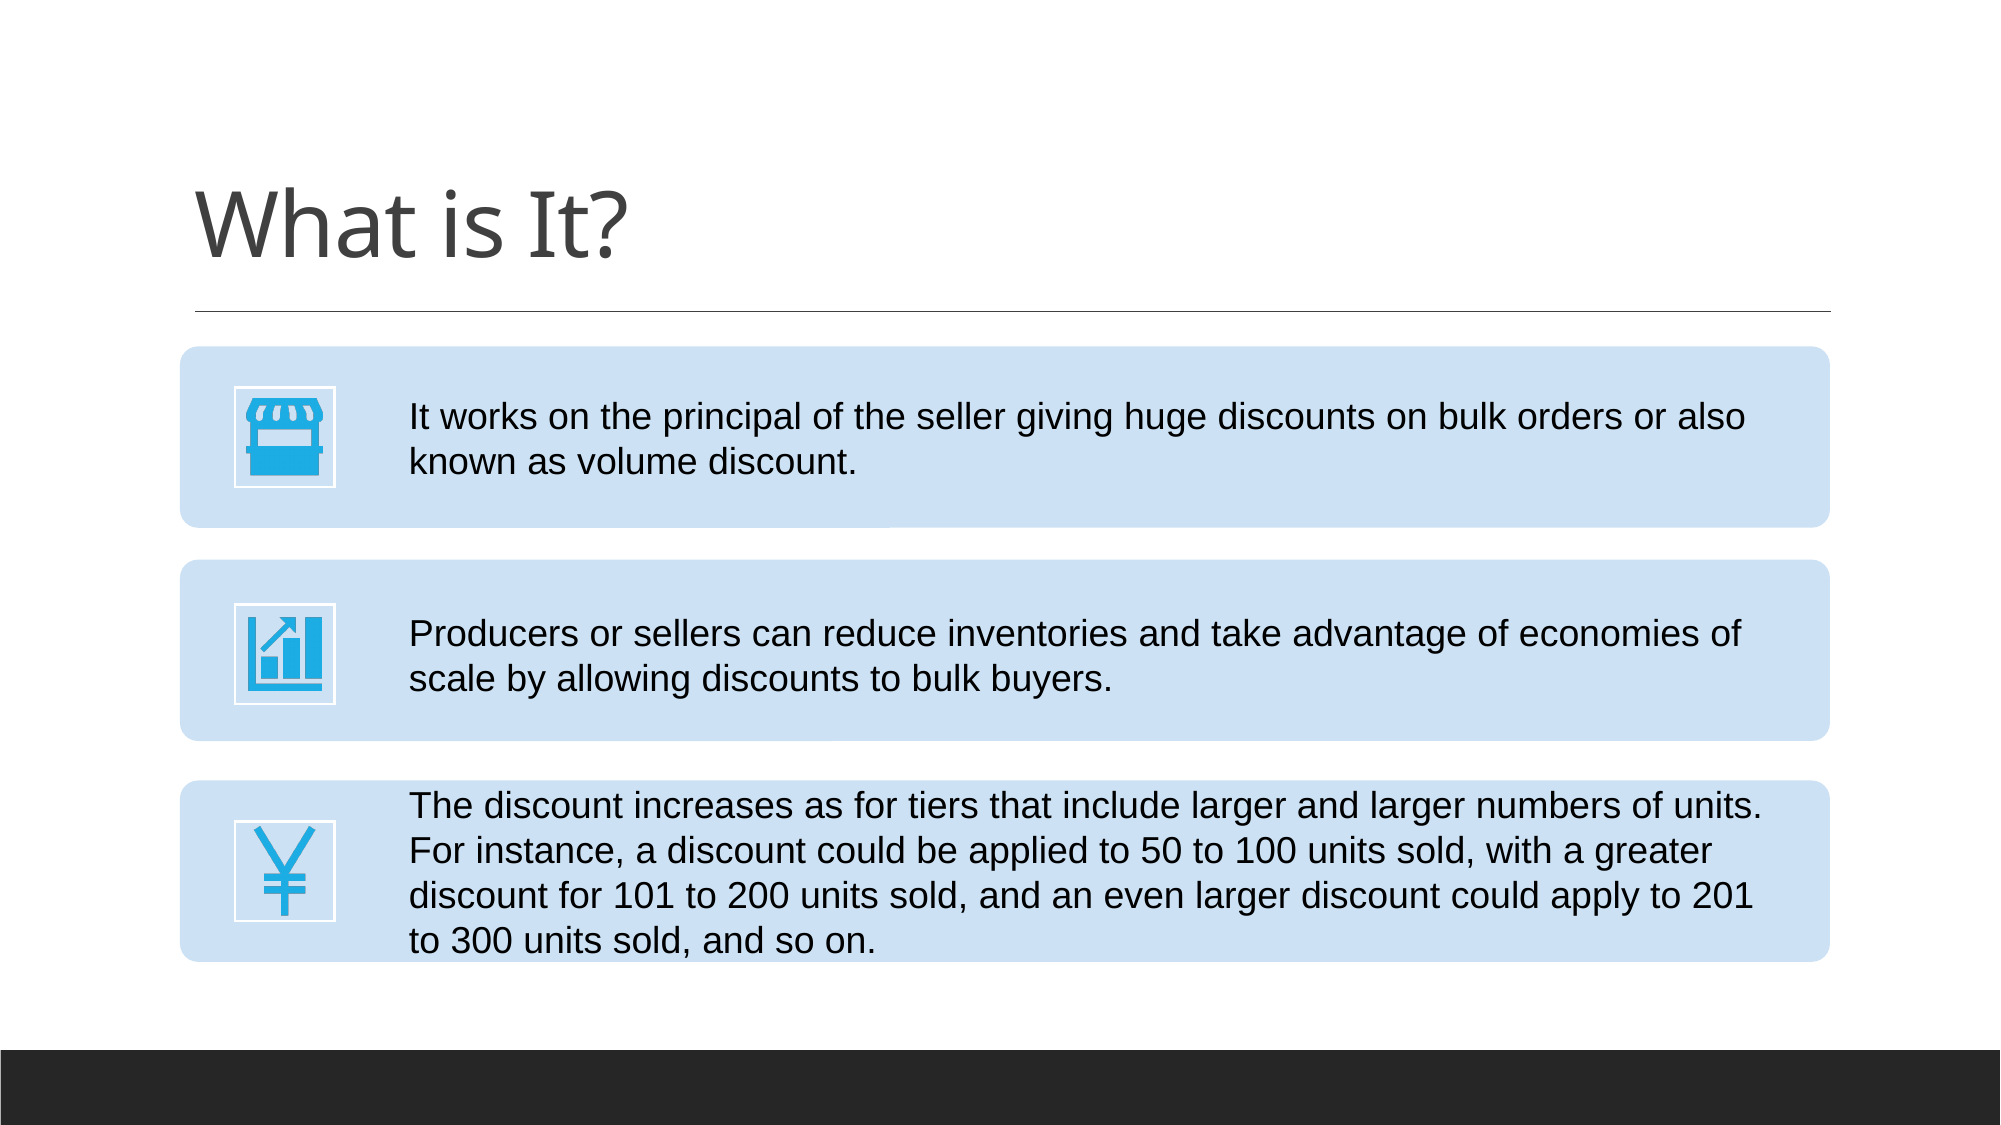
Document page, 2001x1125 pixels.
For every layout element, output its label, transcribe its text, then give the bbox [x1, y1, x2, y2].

title What is It? [180, 47, 1830, 285]
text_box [179, 345, 1830, 963]
